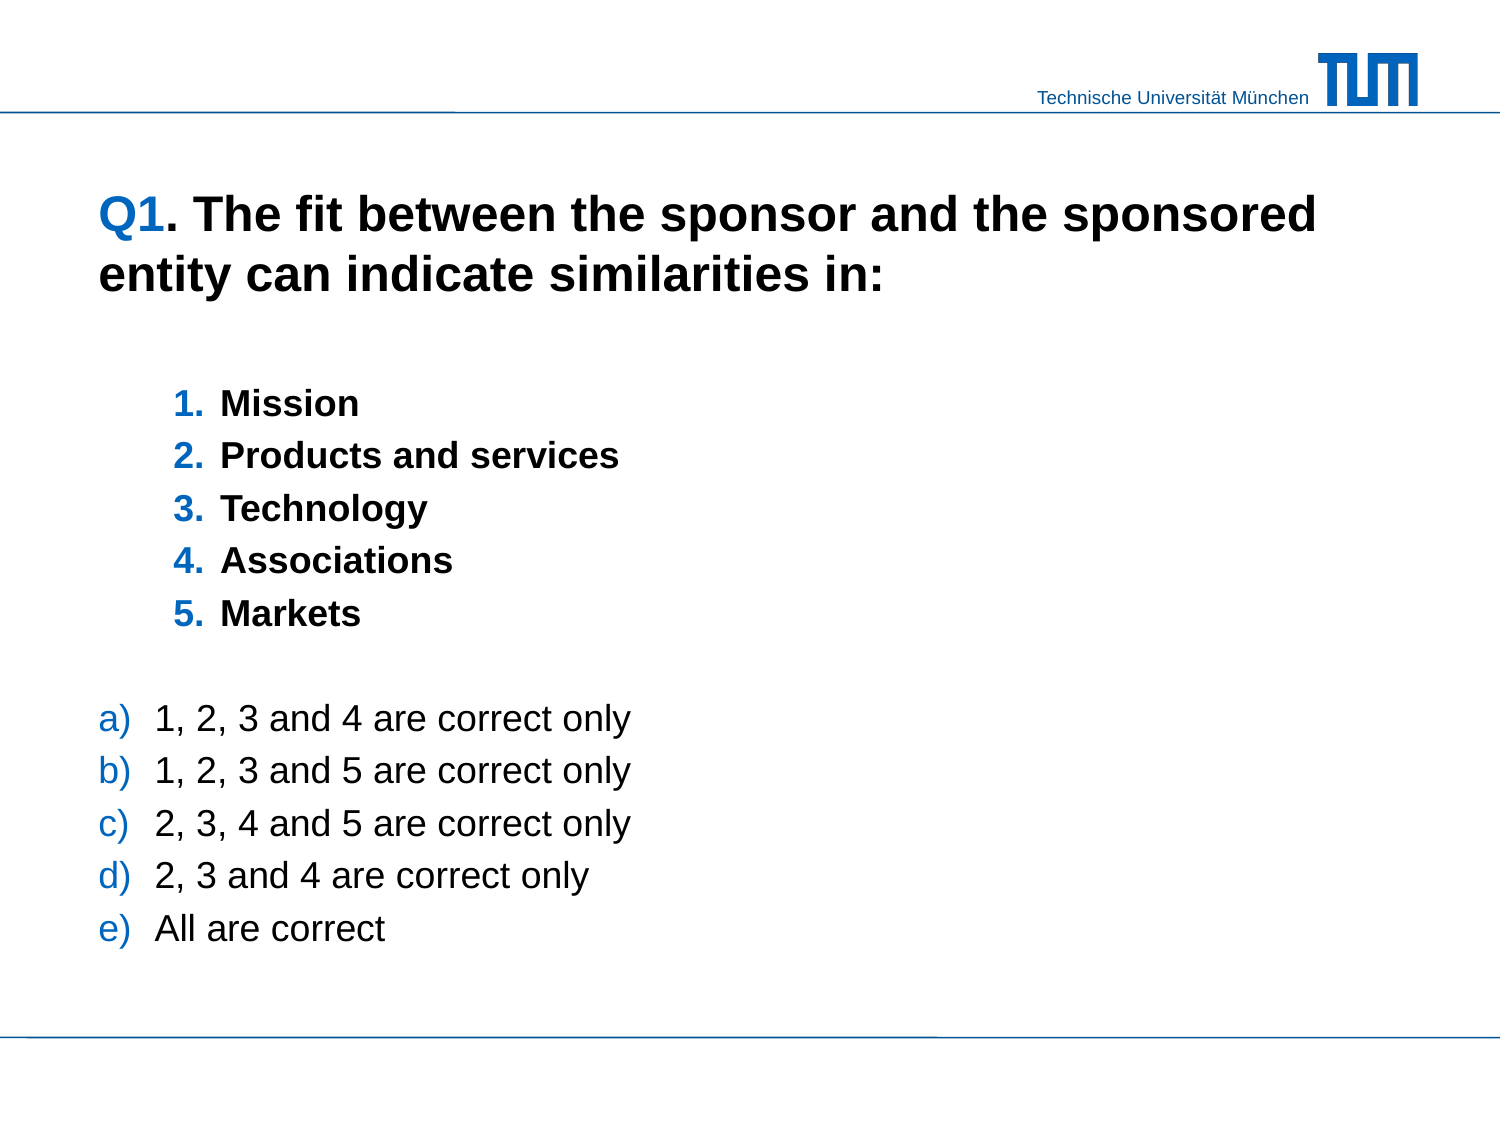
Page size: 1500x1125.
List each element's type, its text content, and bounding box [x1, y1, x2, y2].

list Q1. The fit between the sponsor and the sponsored entity can indicate similarities in: Mission Products and services Technology Associations Markets 1, 2, 3 and 4 are correct only 1, 2, 3 and 5 are correct only 2, 3, 4 and 5 are correct only 2, 3 and 4 are correct only All are correct [83, 173, 1417, 1013]
